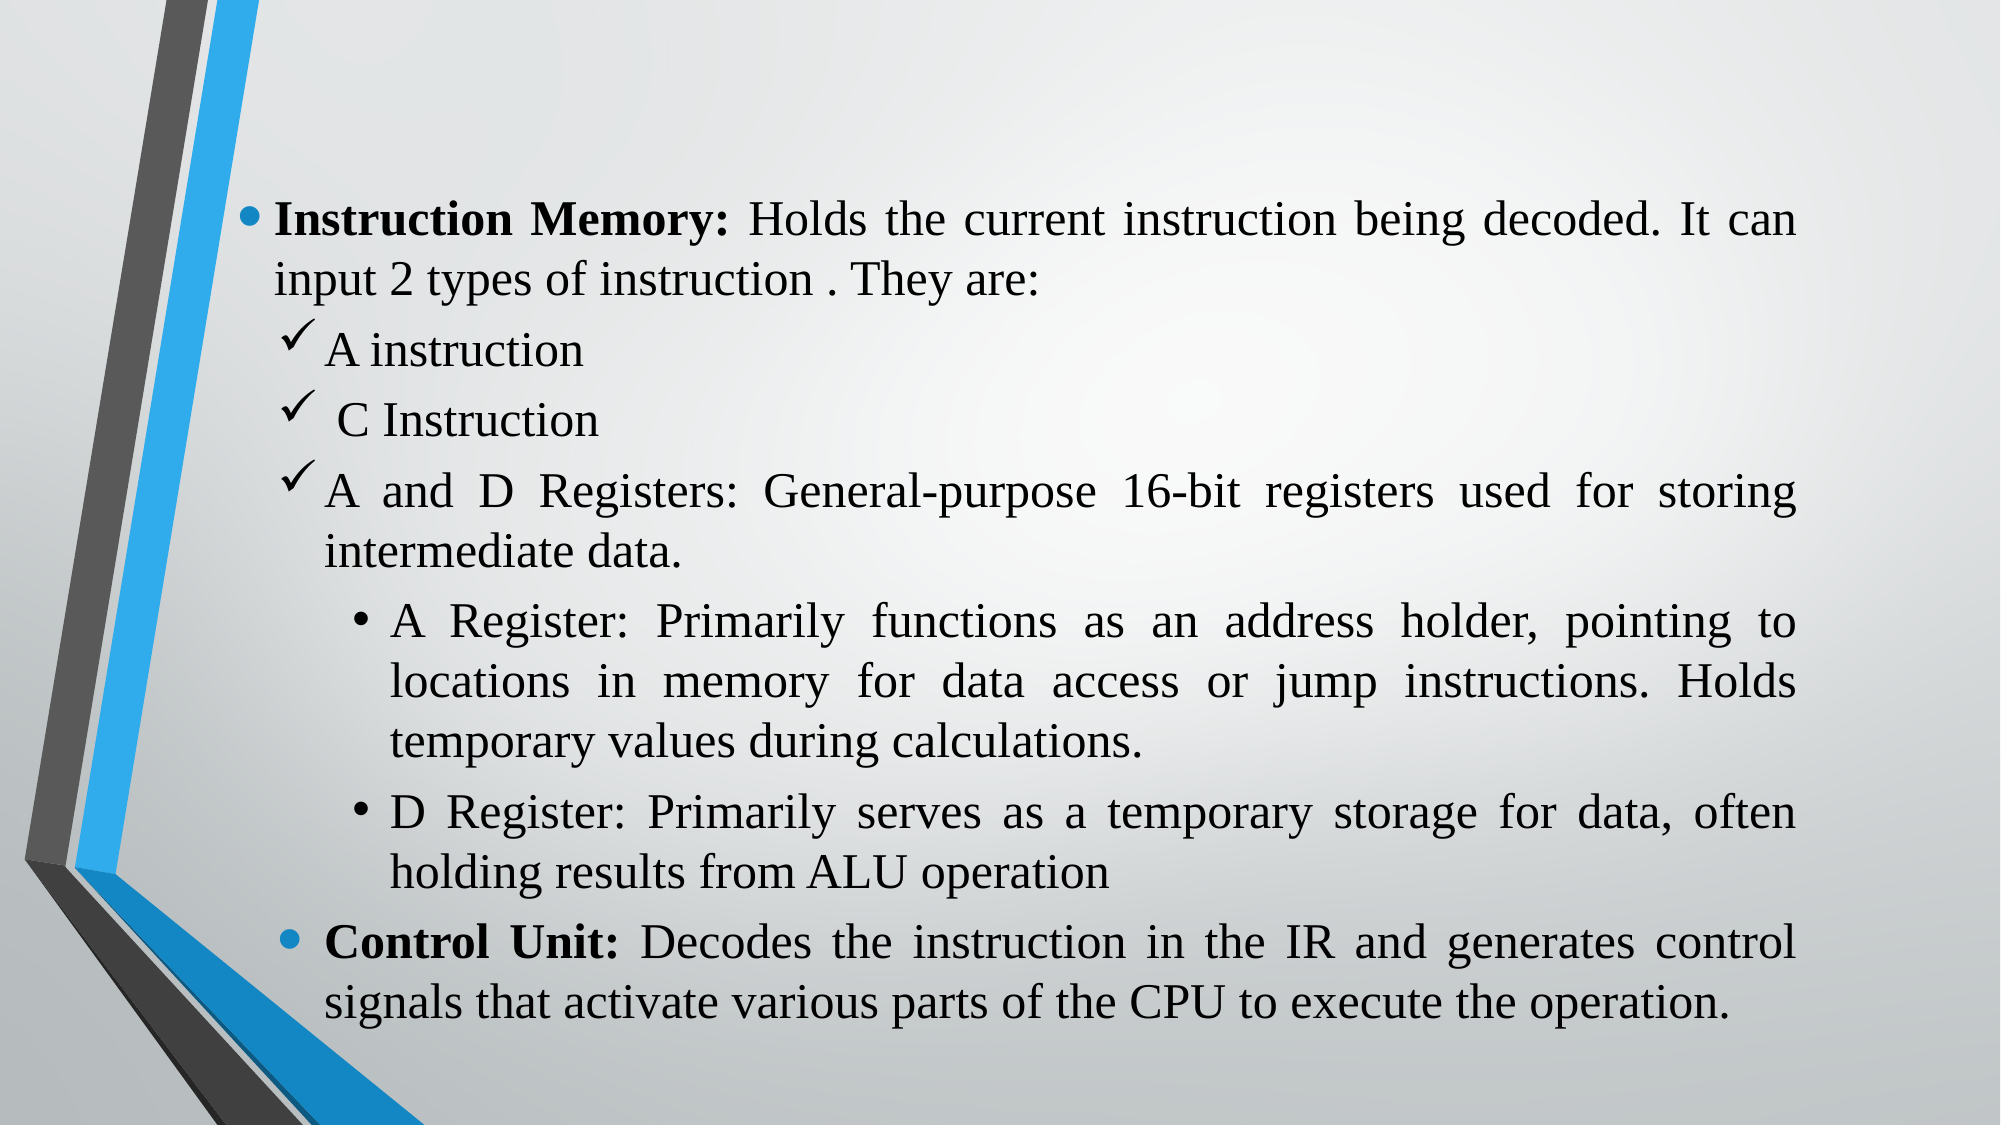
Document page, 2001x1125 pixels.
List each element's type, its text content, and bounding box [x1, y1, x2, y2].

list Instruction Memory: Holds the current instruction being decoded. It can input 2 types of instruction . They are: A instruction C Instruction A and D Registers: General-purpose 16-bit registers used for storing intermediate data. A Register: Primarily functions as an address holder, pointing to locations in memory for data access or jump instructions. Holds temporary values during calculations. D Register: Primarily serves as a temporary storage for data, often holding results from ALU operation Control Unit: Decodes the instruction in the IR and generates control signals that activate various parts of the CPU to execute the operation. [187, 148, 1893, 1067]
